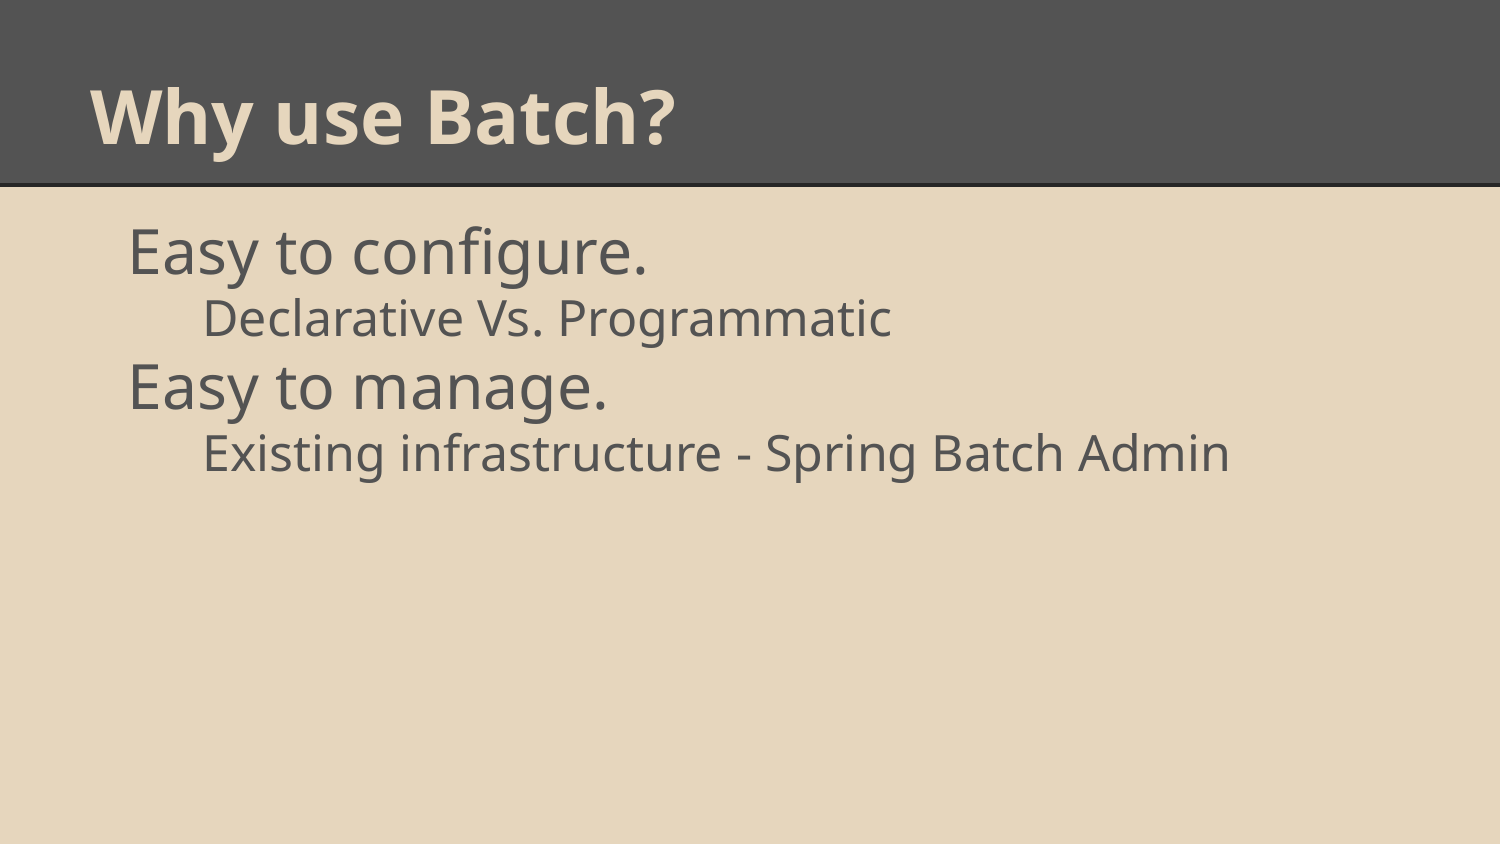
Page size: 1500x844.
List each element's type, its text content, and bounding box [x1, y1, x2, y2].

title Why use Batch? [75, 33, 1425, 175]
list Easy to configure. Declarative Vs. Programmatic Easy to manage. Existing infrastructure - Spring Batch Admin [75, 196, 1425, 808]
